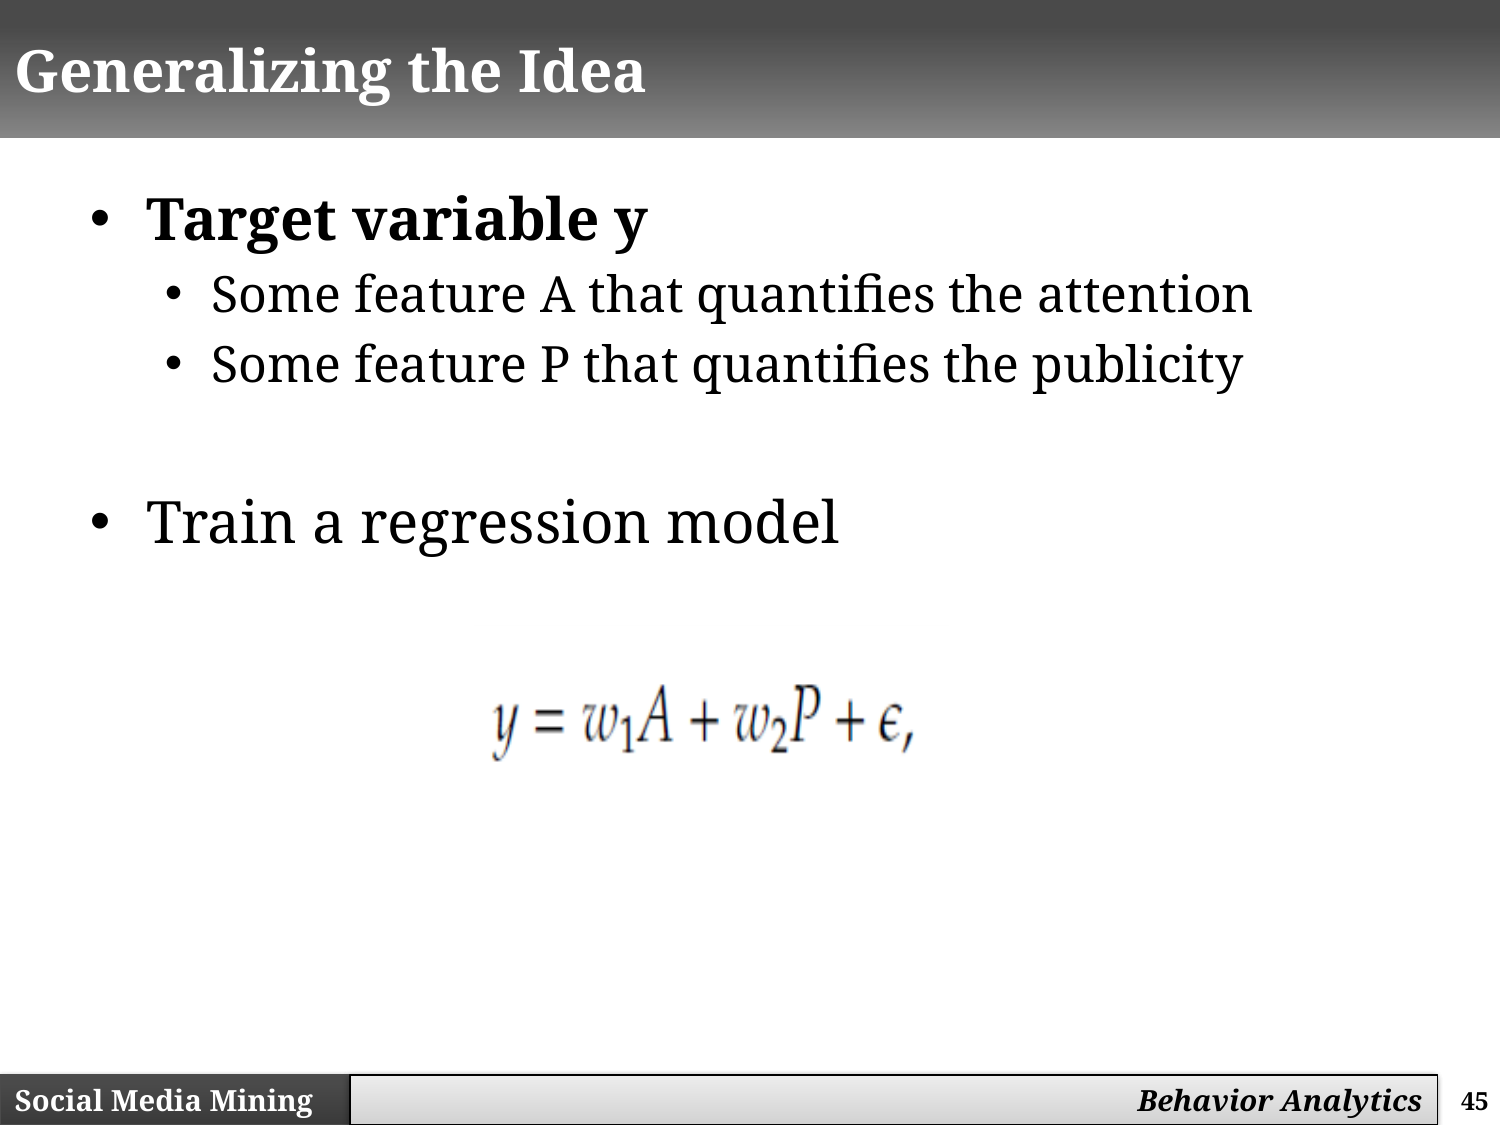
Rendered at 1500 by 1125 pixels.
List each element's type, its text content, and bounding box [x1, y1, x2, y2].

list Target variable y Some feature A that quantifies the attention Some feature P that quantifies the publicity Train a regression model [75, 174, 1425, 1048]
picture [474, 624, 949, 773]
title Generalizing the Idea [0, 0, 1500, 138]
